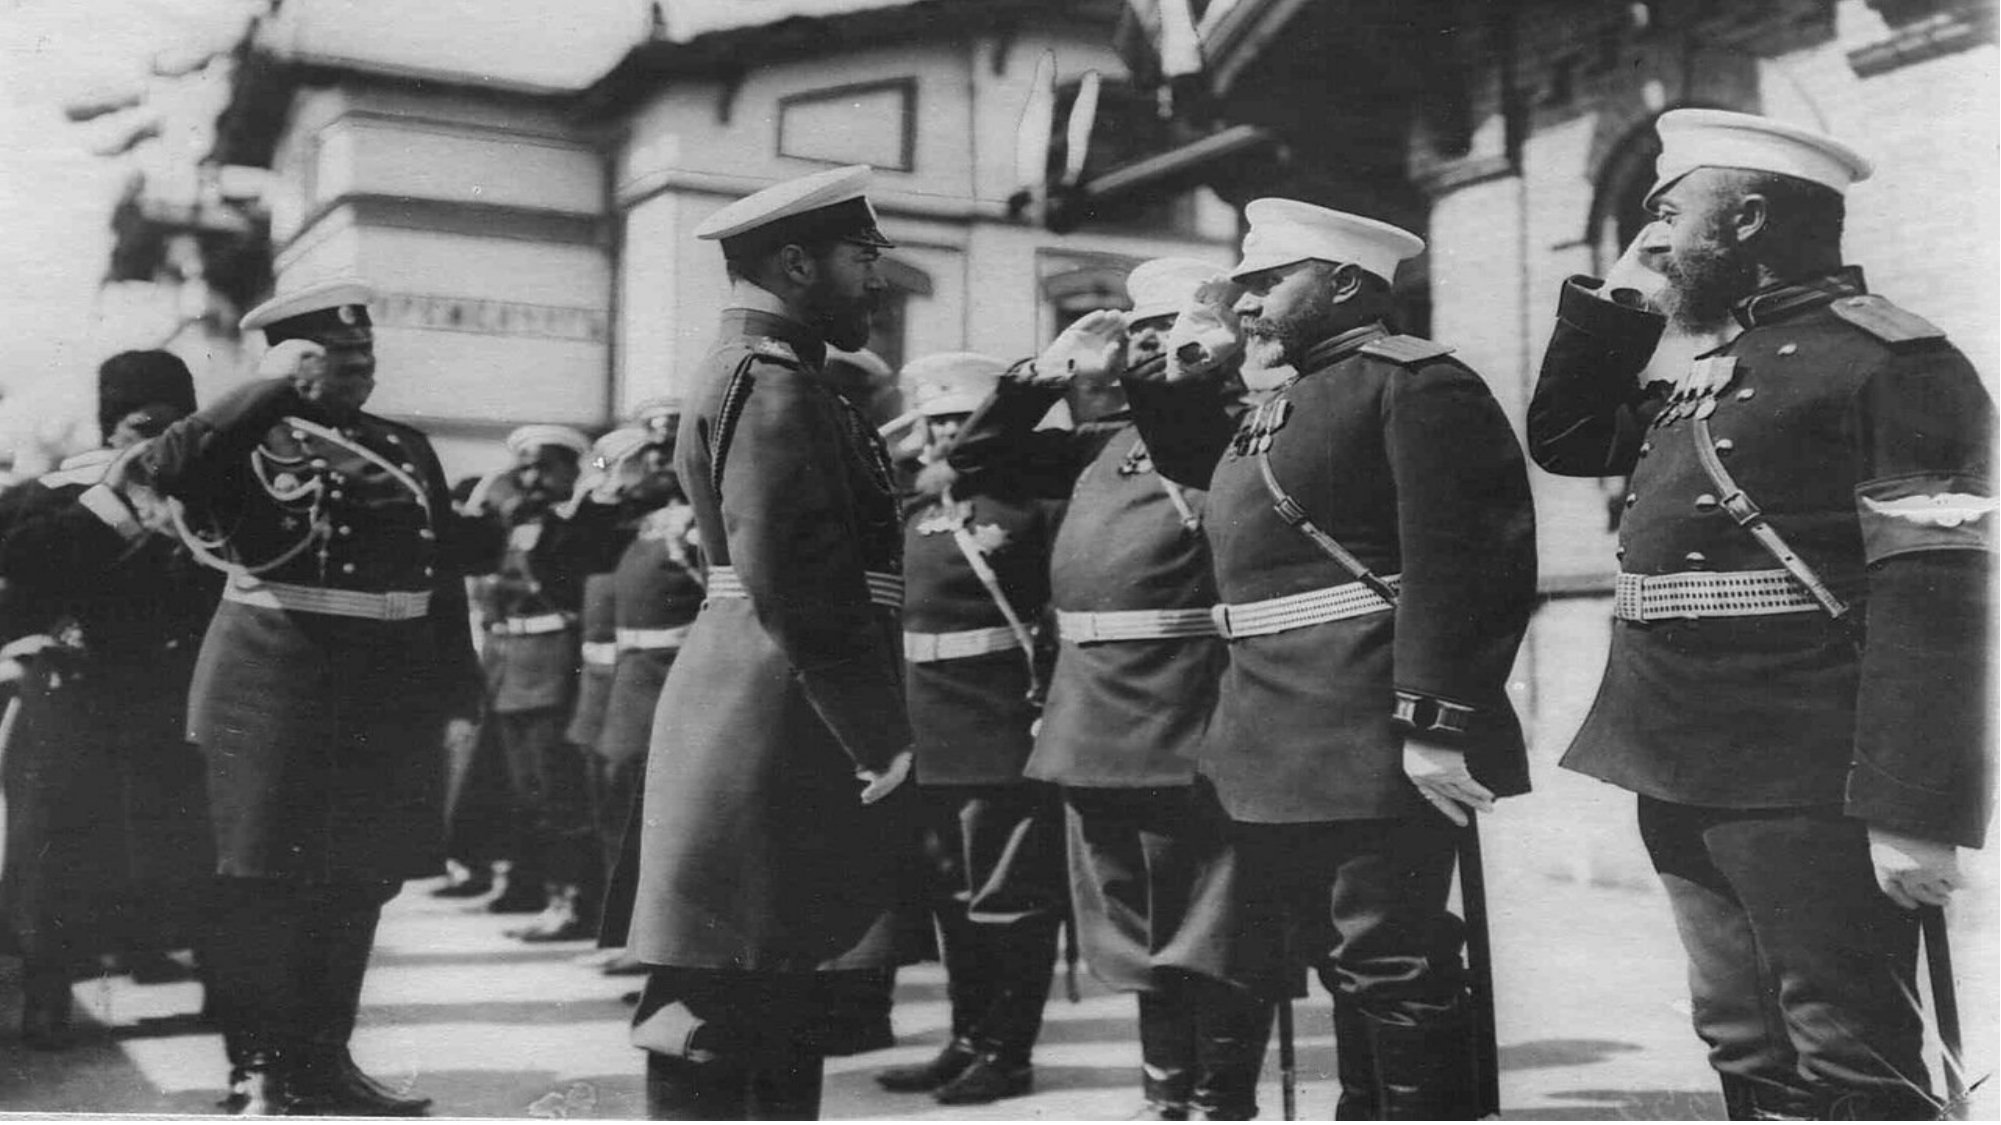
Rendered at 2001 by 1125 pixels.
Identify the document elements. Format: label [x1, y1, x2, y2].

list [0, 0, 2000, 1121]
